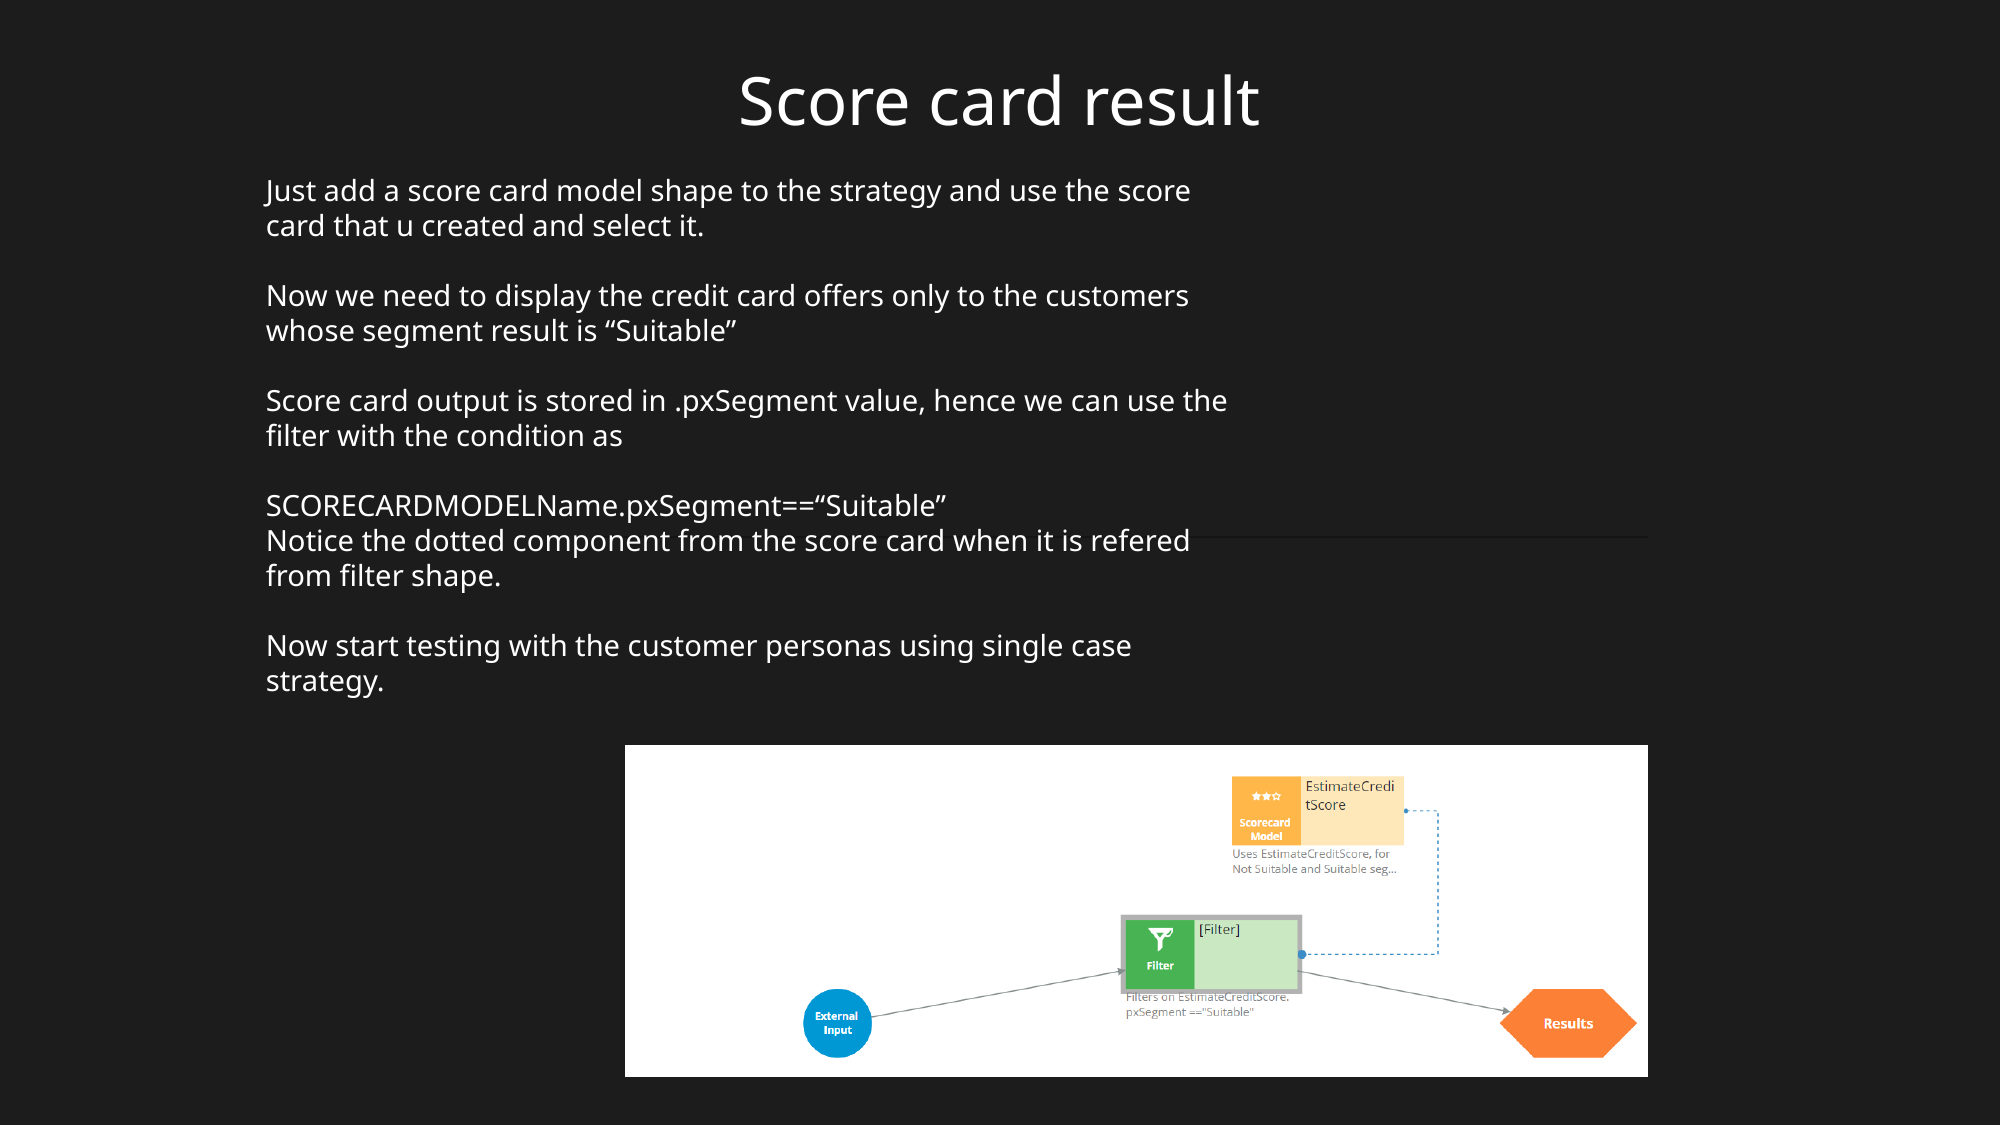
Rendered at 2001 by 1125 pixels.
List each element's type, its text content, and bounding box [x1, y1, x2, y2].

title Score card result [137, 59, 1863, 166]
picture [625, 745, 1648, 1077]
text_box Just add a score card model shape to the strategy and use the score card that u created and select it. Now we need to display the credit card offers only to the customers whose segment result is “Suitable” Score card output is stored in .pxSegment value, hence we can use the filter with the condition as SCORECARDMODELName.pxSegment==“Suitable” Notice the dotted component from the score card when it is refered from filter shape. Now start testing with the customer personas using single case strategy. [251, 165, 1252, 775]
